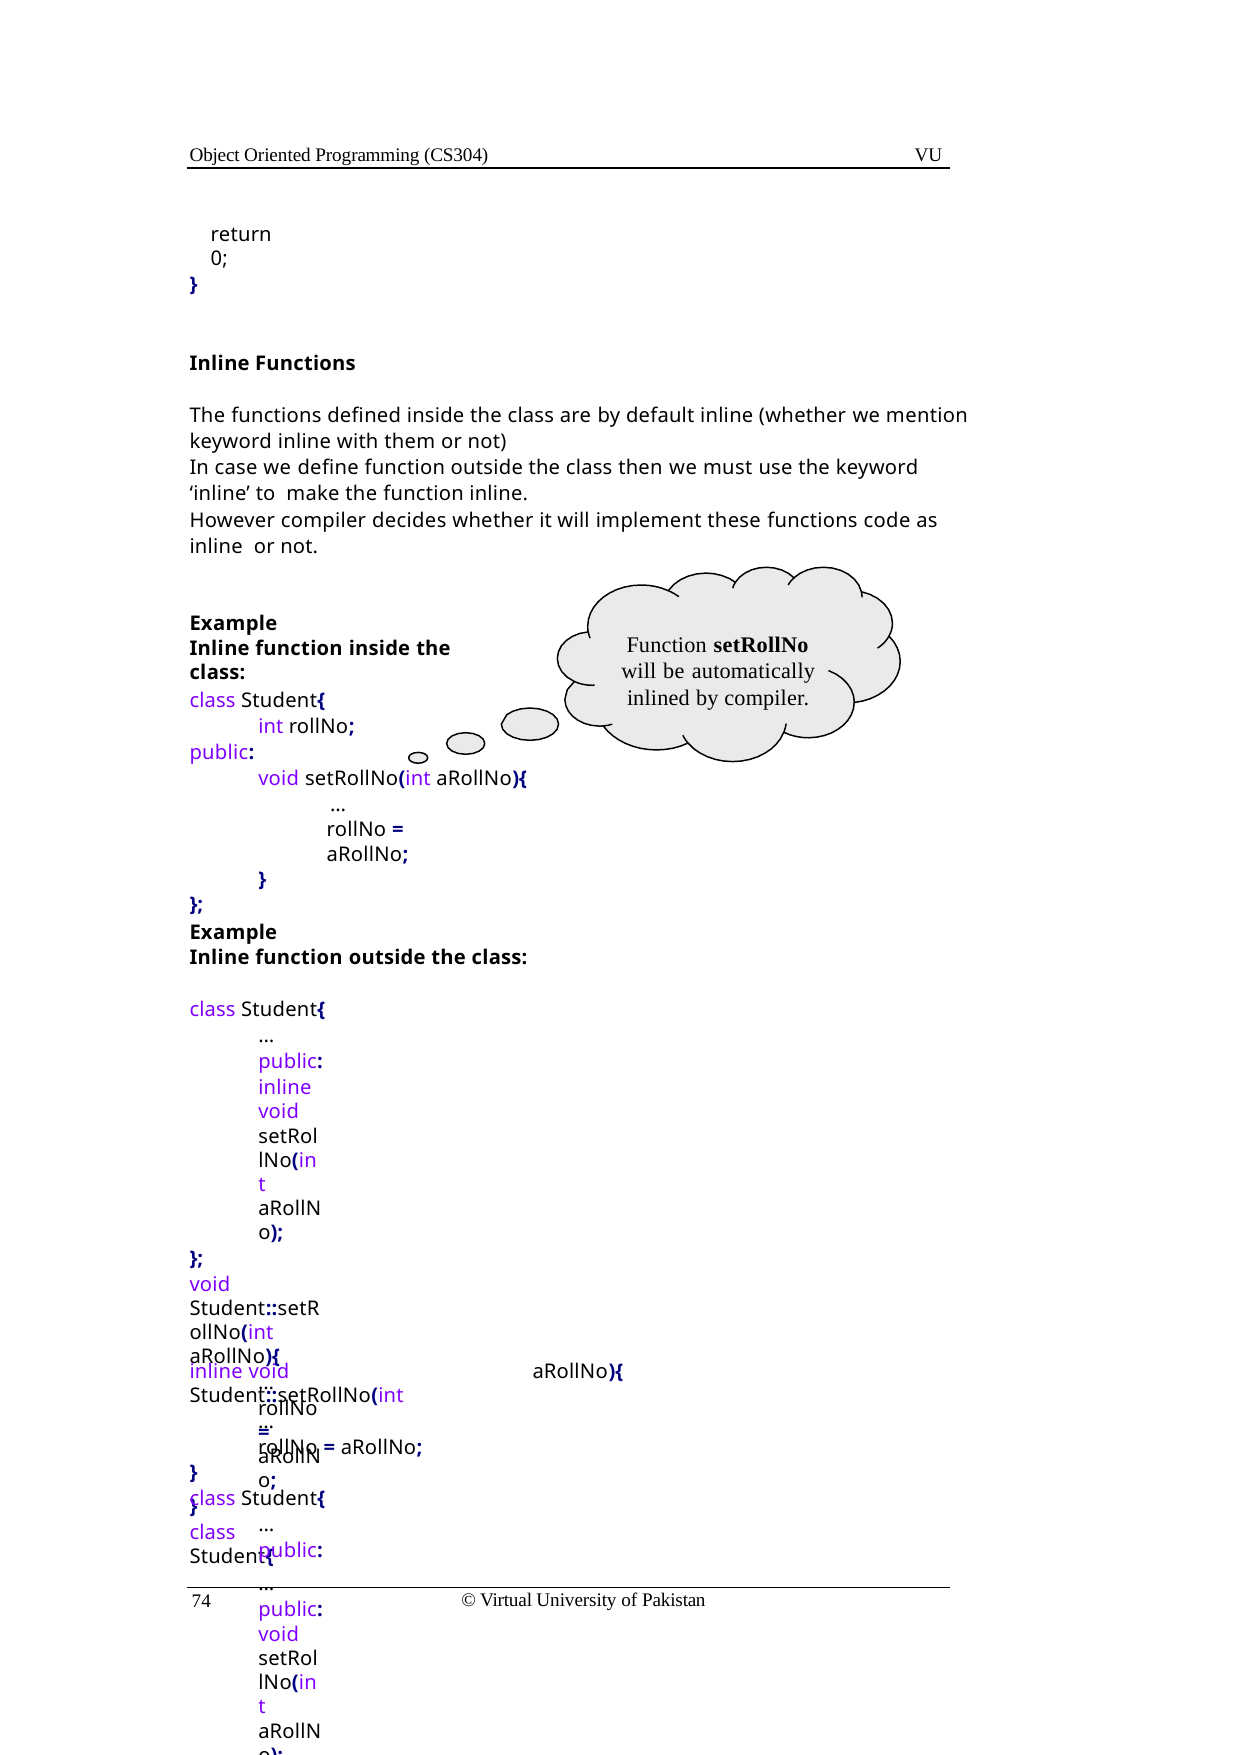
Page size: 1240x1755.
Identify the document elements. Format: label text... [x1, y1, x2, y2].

text_box Example Inline function inside the class: [187, 610, 493, 684]
text_box class Student{ int rollNo; public: void setRollNo(int aRollNo){ … rollNo = aRollNo; } }; [187, 686, 528, 916]
text_box [501, 708, 559, 741]
text_box return 0; } [187, 221, 292, 296]
text_box Function setRollNo will be automatically inlined by compiler. [619, 631, 817, 711]
text_box VU [912, 141, 945, 166]
text_box inline void Student::setRollNo(int … rollNo = aRollNo; } class Student{ … public: [187, 1358, 505, 1562]
text_box © Virtual University of Pakistan [585, 1586, 712, 1610]
text_box [557, 567, 901, 762]
text_box aRollNo){ [530, 1358, 625, 1383]
text_box Inline Functions The functions defined inside the class are by default inline (whether we mention keyword inline with them or not) In case we define function outside the class then we must use the keyword ‘inline’ to make the function inline. However compiler decides whether it will implement these functions code as inline or not. [187, 350, 984, 558]
text_box [828, 670, 855, 703]
text_box [408, 752, 428, 764]
text_box [446, 732, 485, 755]
text_box Example Inline function outside the class: class Student{ … public: inline void setRollNo(int aRollNo); }; void Student::setRollNo(int aRollNo){ … rollNo = aRollNo; } class Student{ … public: void setRollNo(int aRollNo); }; [187, 919, 585, 1755]
text_box Object Oriented Programming (CS304) [187, 141, 493, 166]
